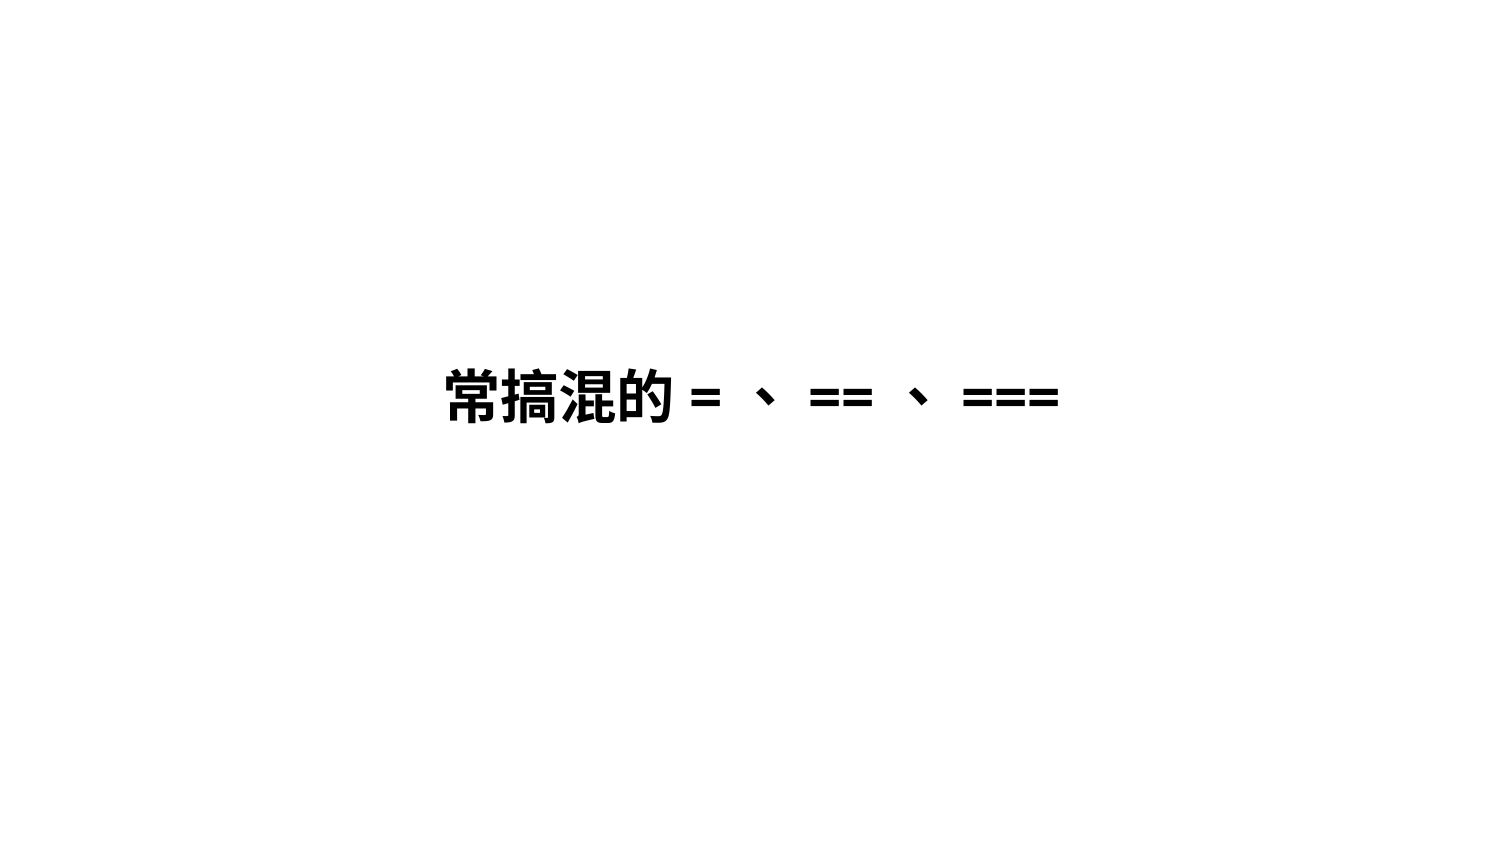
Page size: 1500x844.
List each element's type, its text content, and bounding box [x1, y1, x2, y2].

title 常搞混的=、==、=== [76, 324, 1427, 466]
